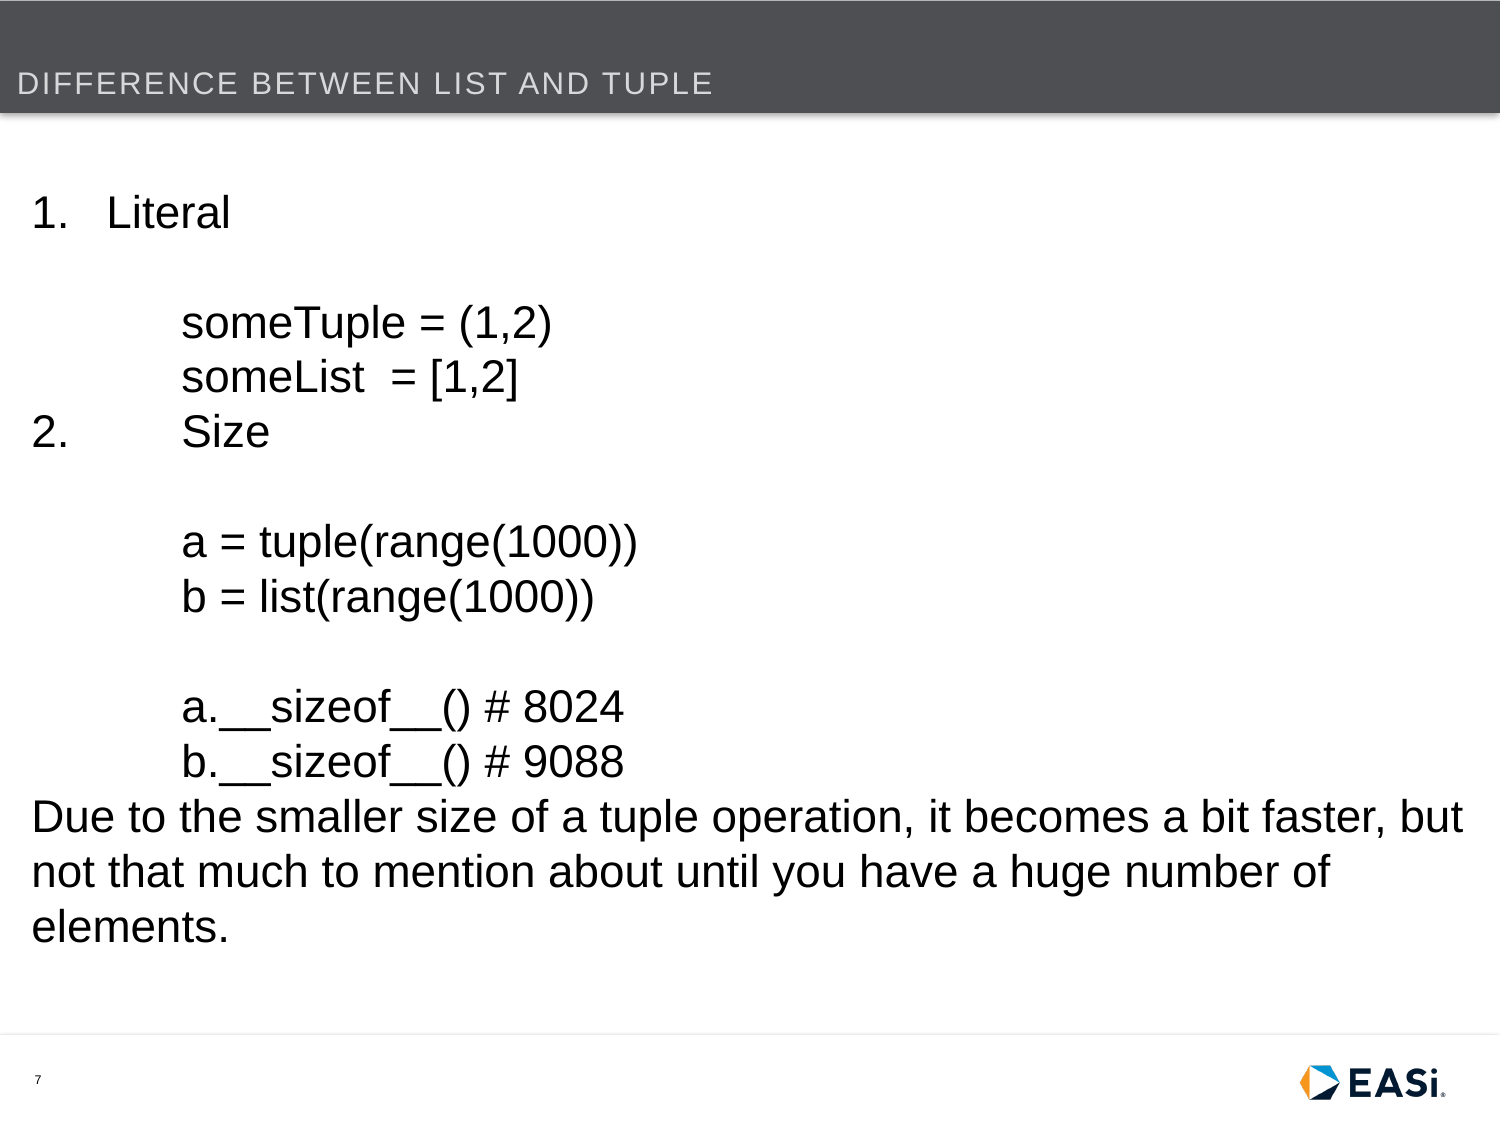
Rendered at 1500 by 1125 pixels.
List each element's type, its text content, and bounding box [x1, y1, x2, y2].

text_box Literal someTuple = (1,2) someList = [1,2] 2. Size a = tuple(range(1000)) b = list(range(1000)) a.__sizeof__() # 8024 b.__sizeof__() # 9088 Due to the smaller size of a tuple operation, it becomes a bit faster, but not that much to mention about until you have a huge number of elements. [16, 174, 1481, 960]
picture [1279, 1037, 1466, 1125]
title Difference between list and tuple [16, 25, 1300, 101]
slide_number 7 [16, 1049, 117, 1110]
